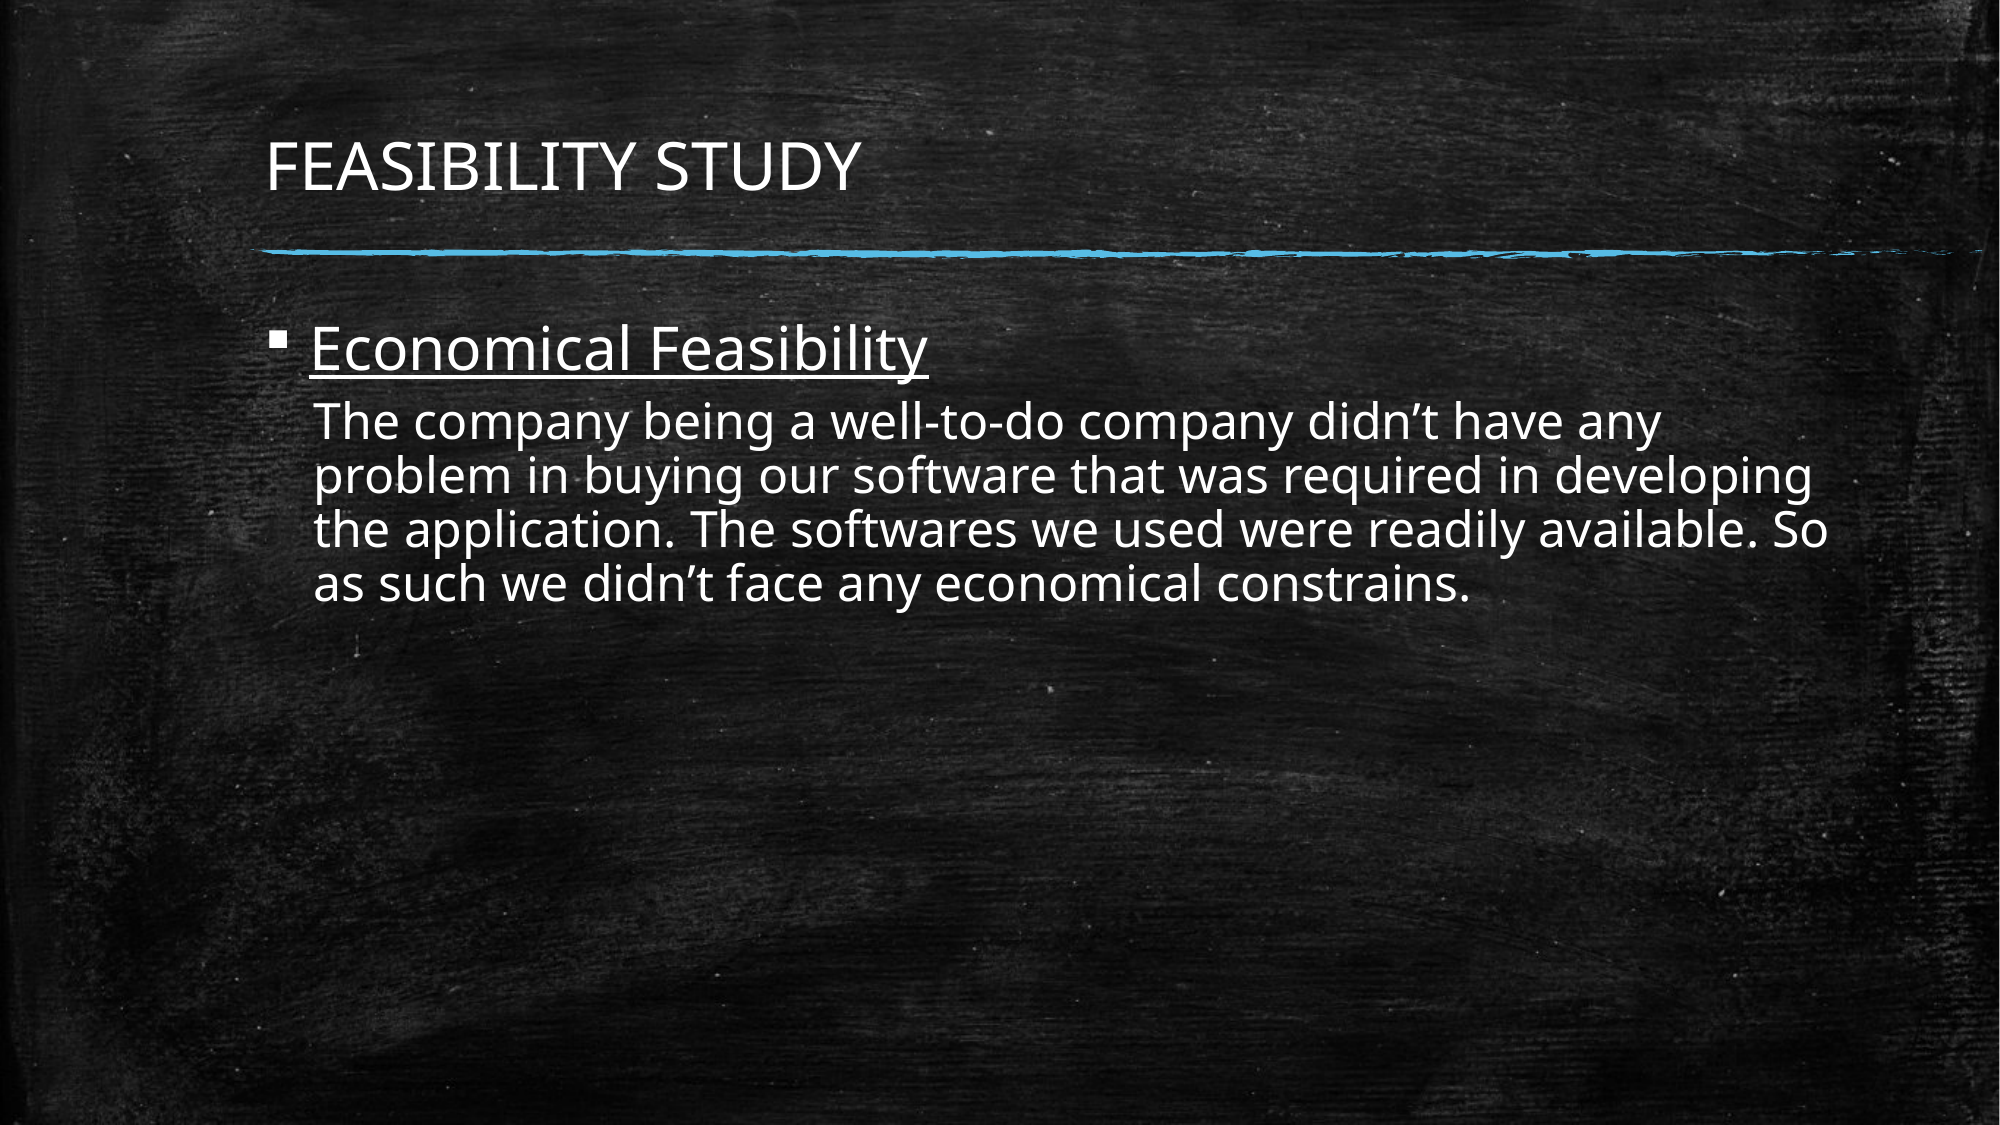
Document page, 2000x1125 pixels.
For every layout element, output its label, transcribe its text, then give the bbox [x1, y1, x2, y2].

text_box Economical Feasibility The company being a well-to-do company didn’t have any problem in buying our software that was required in developing the application. The softwares we used were readily available. So as such we didn’t face any economical constrains. [249, 310, 1886, 1079]
title FEASIBILITY STUDY [249, 45, 1750, 213]
